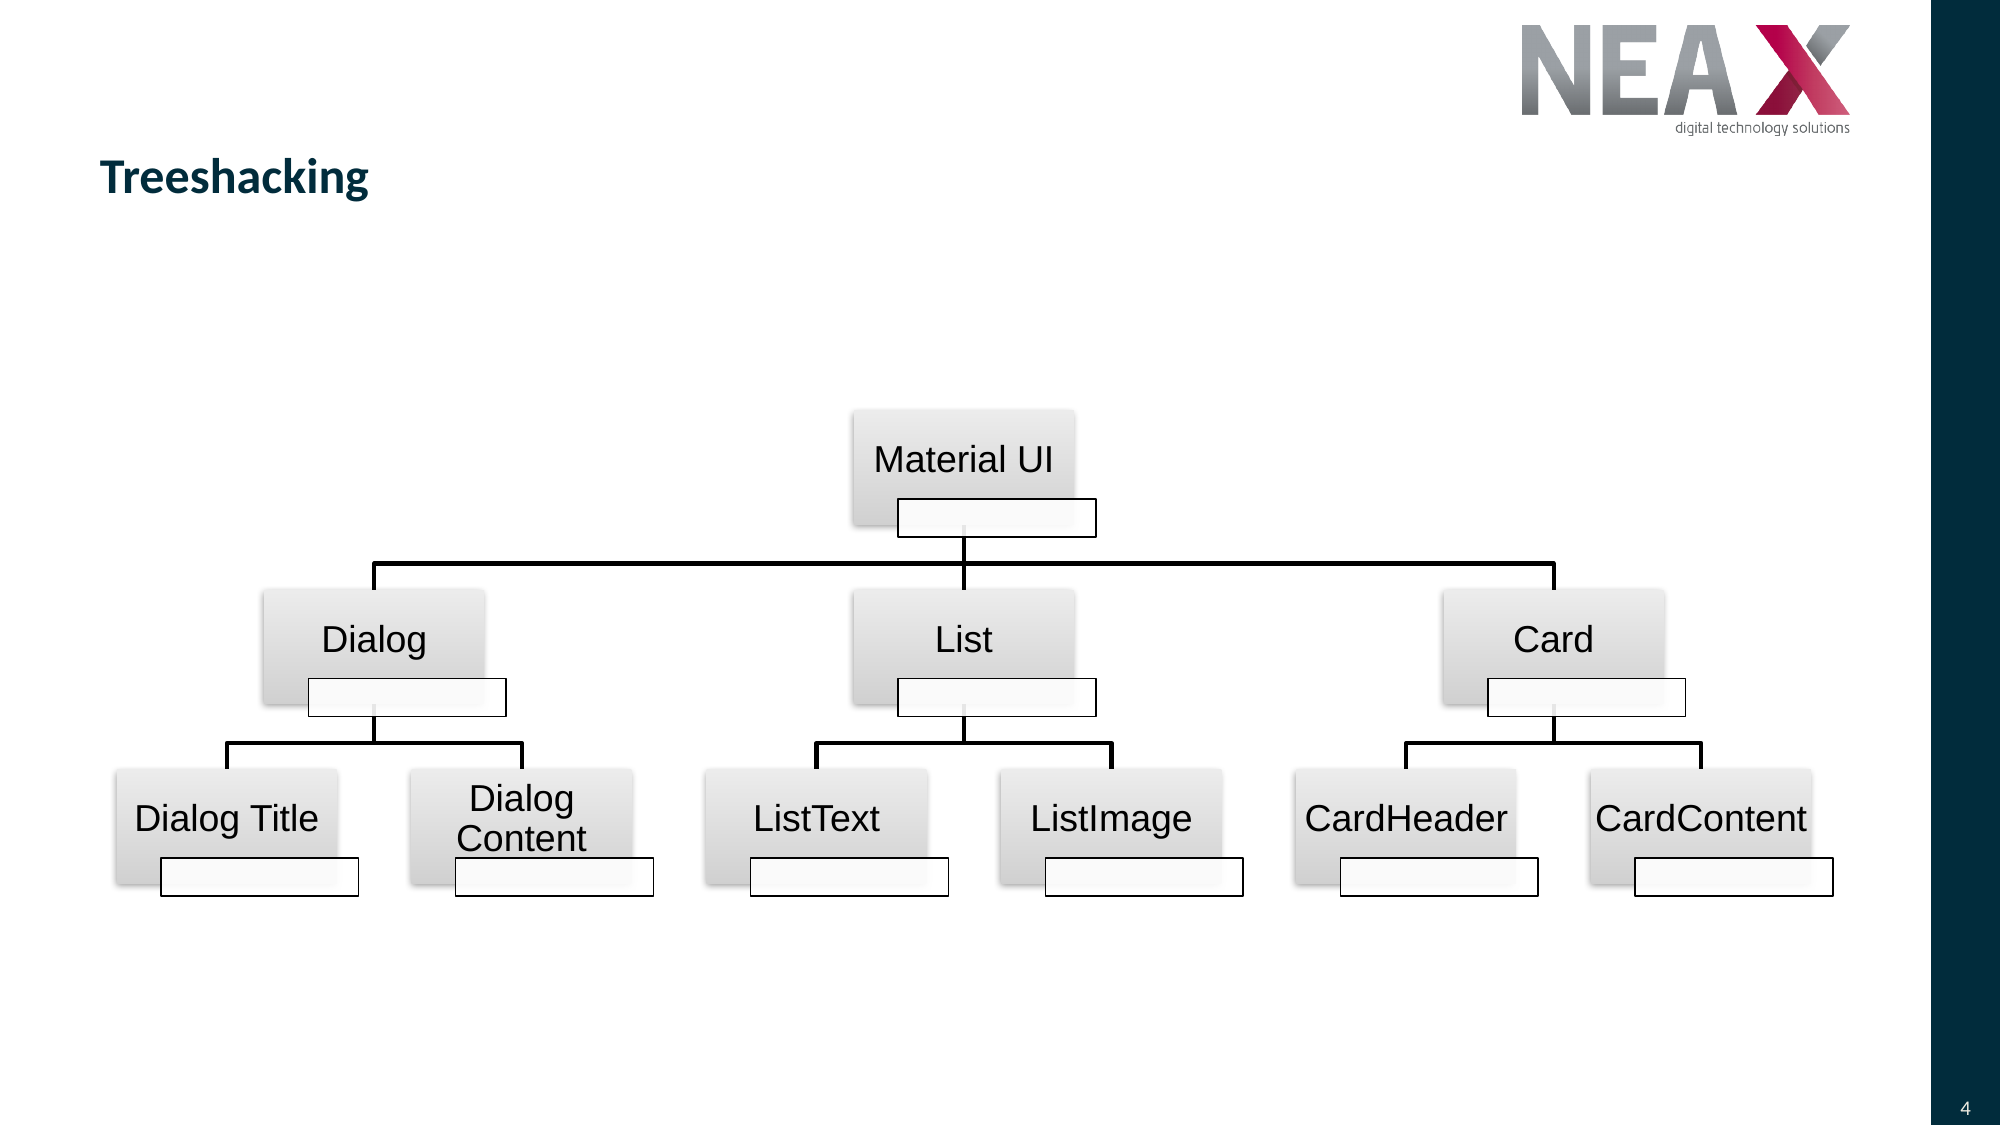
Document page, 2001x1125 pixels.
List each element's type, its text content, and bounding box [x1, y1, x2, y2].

title Treeshacking [99, 137, 1850, 200]
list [99, 231, 1851, 1076]
picture [1522, 25, 1850, 136]
